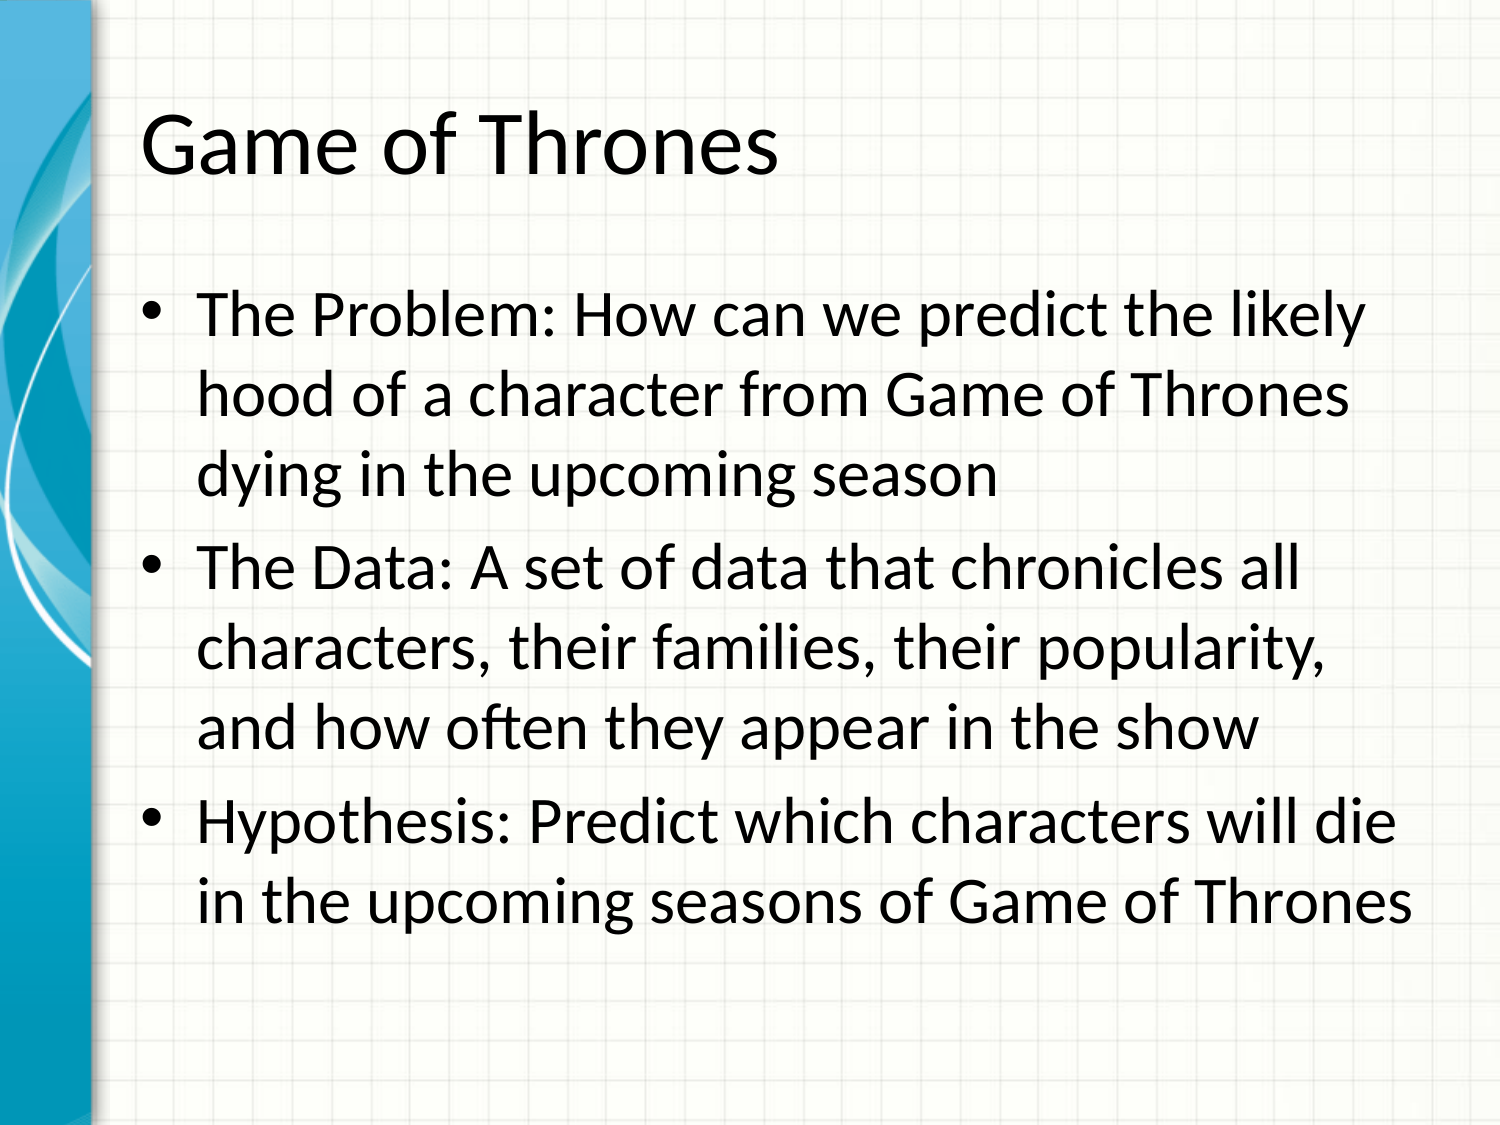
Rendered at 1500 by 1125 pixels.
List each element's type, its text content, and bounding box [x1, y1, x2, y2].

list The Problem: How can we predict the likely hood of a character from Game of Thrones dying in the upcoming season The Data: A set of data that chronicles all characters, their families, their popularity, and how often they appear in the show Hypothesis: Predict which characters will die in the upcoming seasons of Game of Thrones [125, 261, 1450, 967]
picture [0, 0, 1500, 1125]
title Game of Thrones [125, 44, 1450, 232]
